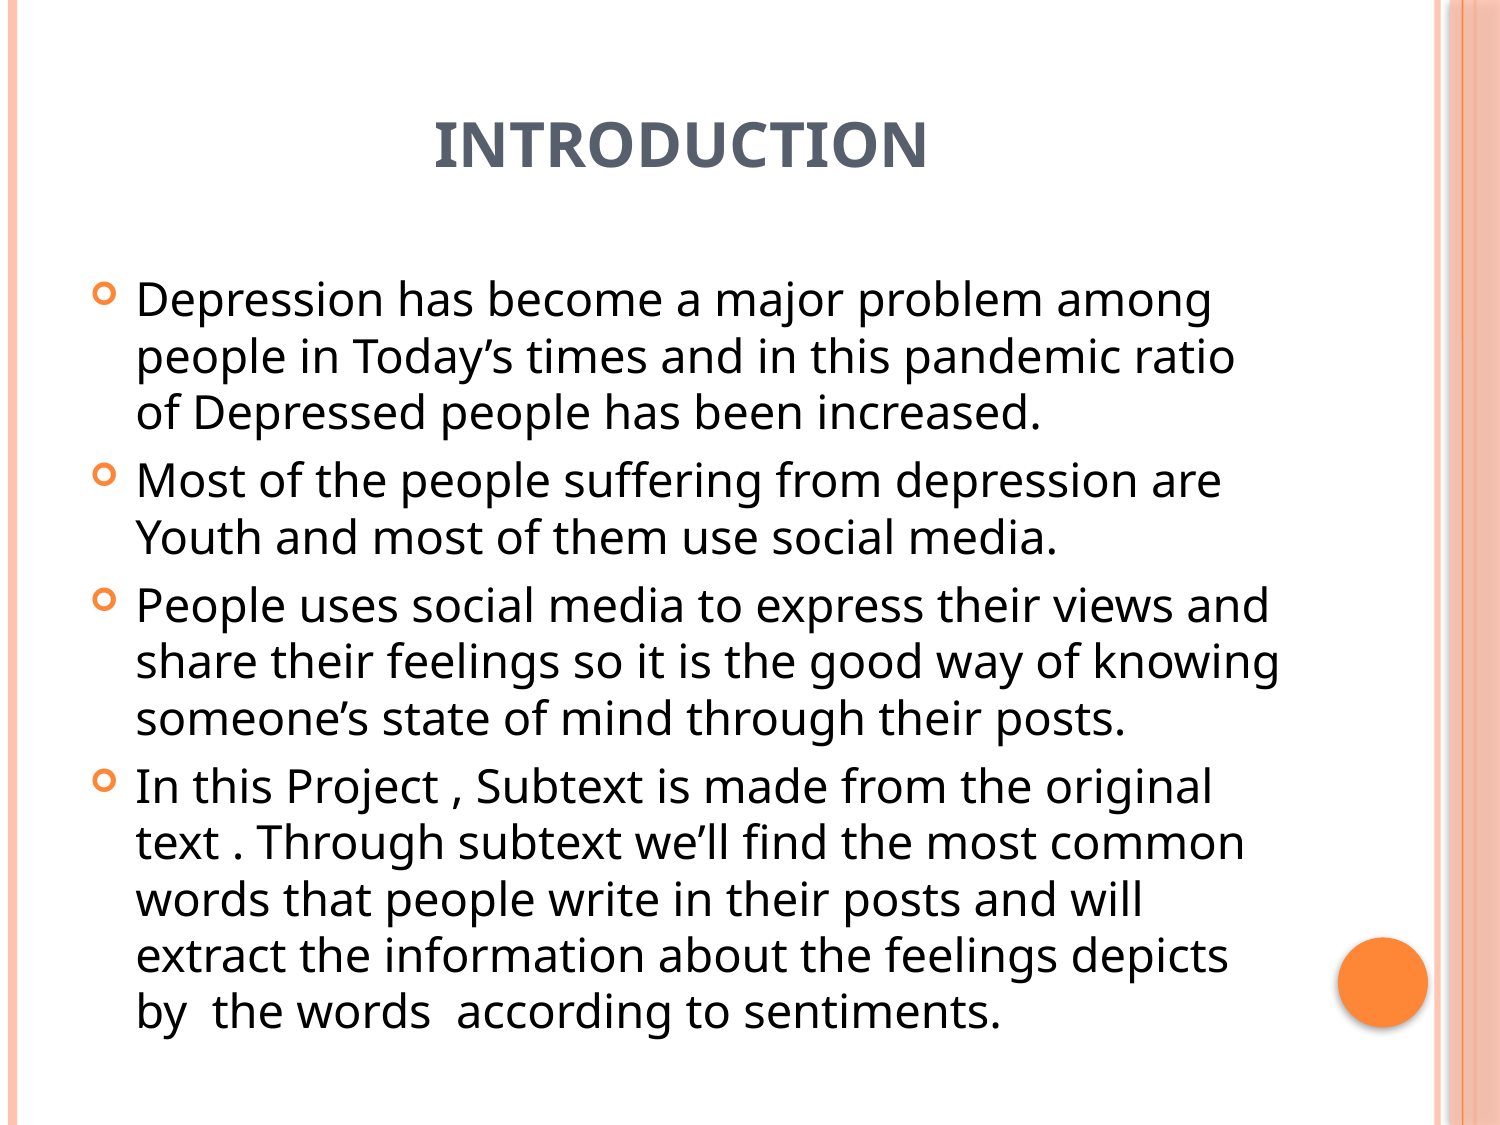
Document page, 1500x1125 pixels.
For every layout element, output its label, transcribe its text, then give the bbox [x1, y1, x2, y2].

list Depression has become a major problem among people in Today’s times and in this pandemic ratio of Depressed people has been increased. Most of the people suffering from depression are Youth and most of them use social media. People uses social media to express their views and share their feelings so it is the good way of knowing someone’s state of mind through their posts. In this Project , Subtext is made from the original text . Through subtext we’ll find the most common words that people write in their posts and will extract the information about the feelings depicts by the words according to sentiments. [75, 262, 1300, 1062]
title INTRODUCTION [70, 0, 1296, 188]
